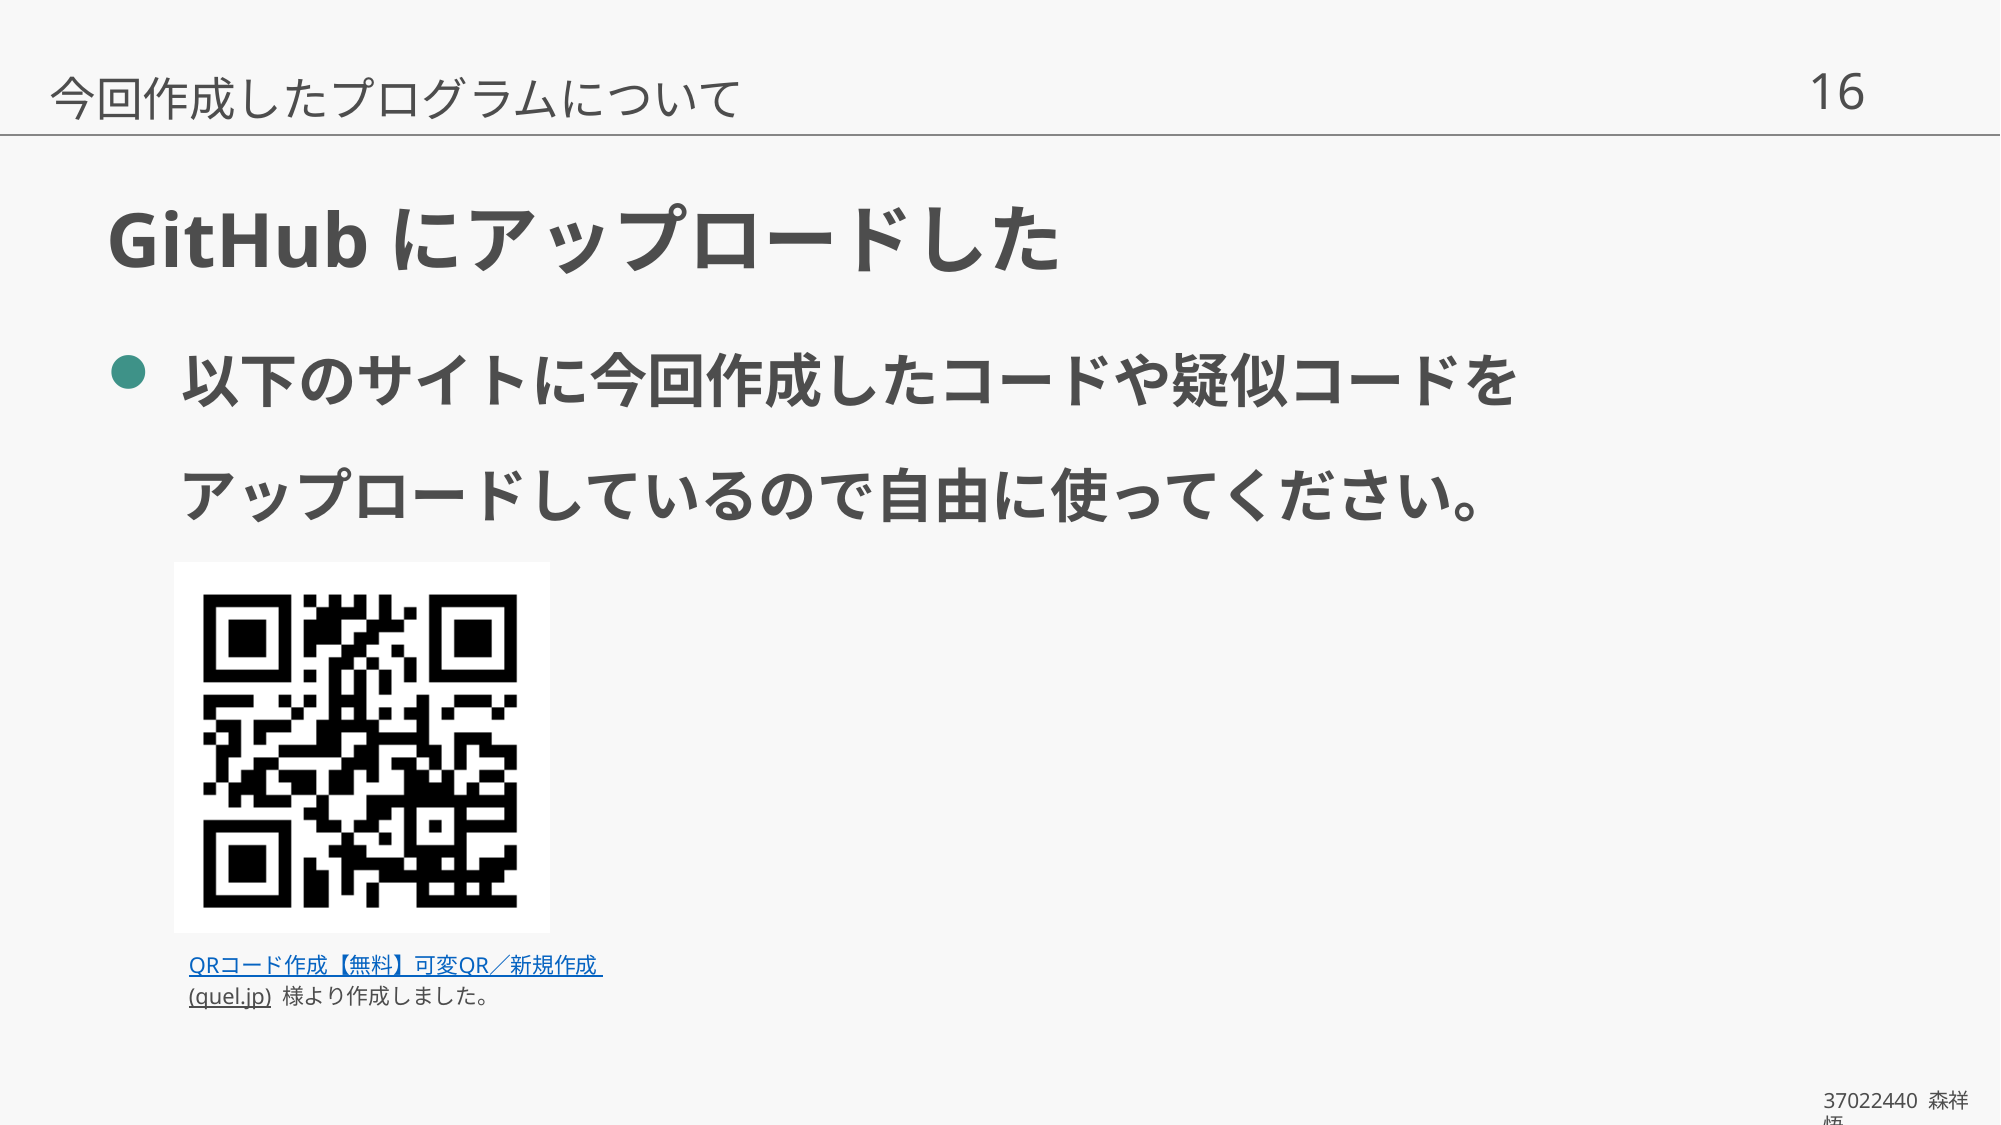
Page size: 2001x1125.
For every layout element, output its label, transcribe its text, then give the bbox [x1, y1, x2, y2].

picture [174, 562, 550, 933]
text_box QRコード作成【無料】可変QR／新規作成 (quel.jp) 様より作成しました。 [174, 944, 625, 1020]
list 以下のサイトに今回作成したコードや疑似コードを アップロードしているので自由に使ってください。 [91, 330, 1913, 1081]
list 今回作成したプログラムについて [34, 57, 1914, 135]
text_box 37022440 森祥悟 [1809, 1080, 2000, 1125]
title GitHubにアップロードした [91, 166, 1913, 321]
